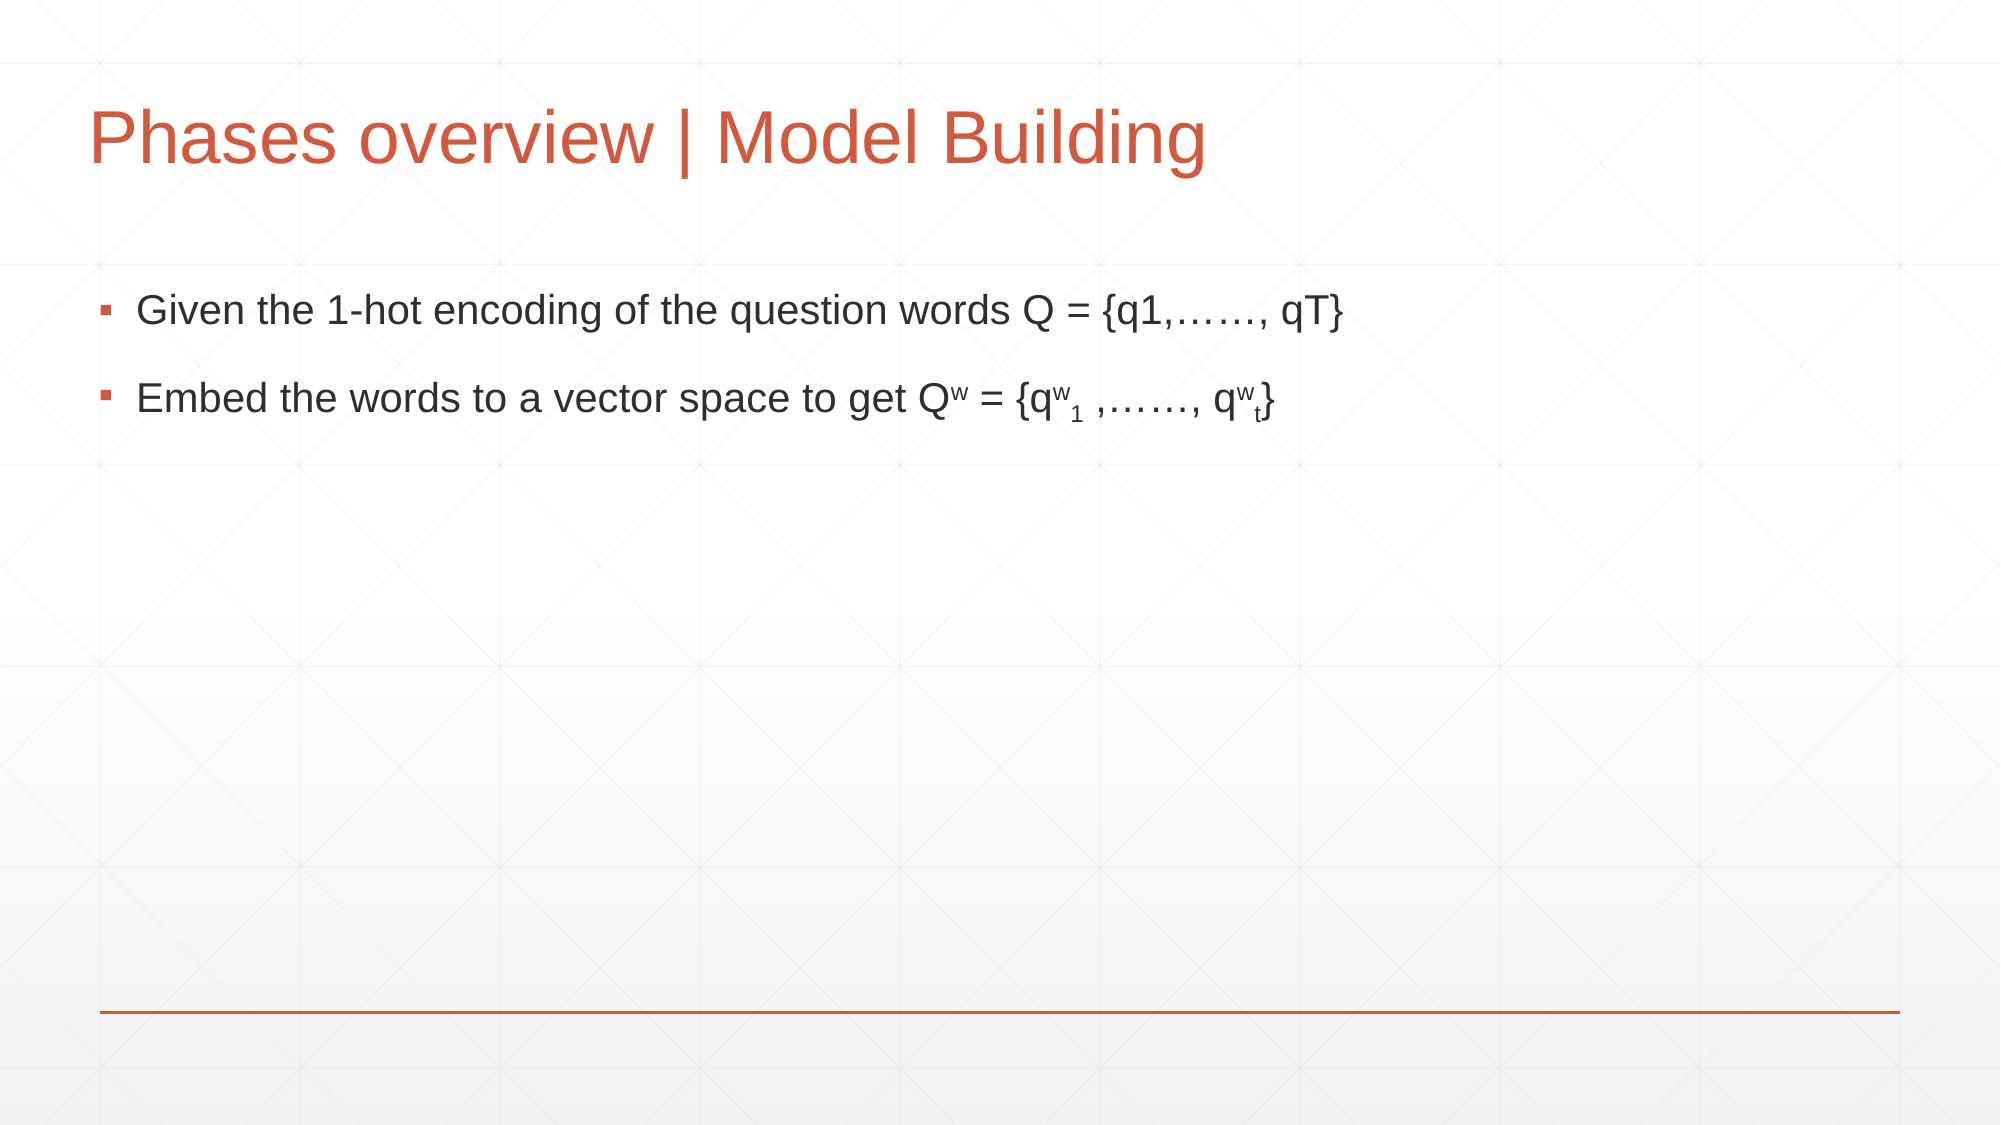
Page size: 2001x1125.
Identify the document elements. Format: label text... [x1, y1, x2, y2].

title Phases overview | Model Building [73, 79, 1649, 268]
list Given the 1-hot encoding of the question words Q = {q1,……, qT} Embed the words to a vector space to get Qw = {qw1 ,……, qwt} [83, 281, 1915, 992]
